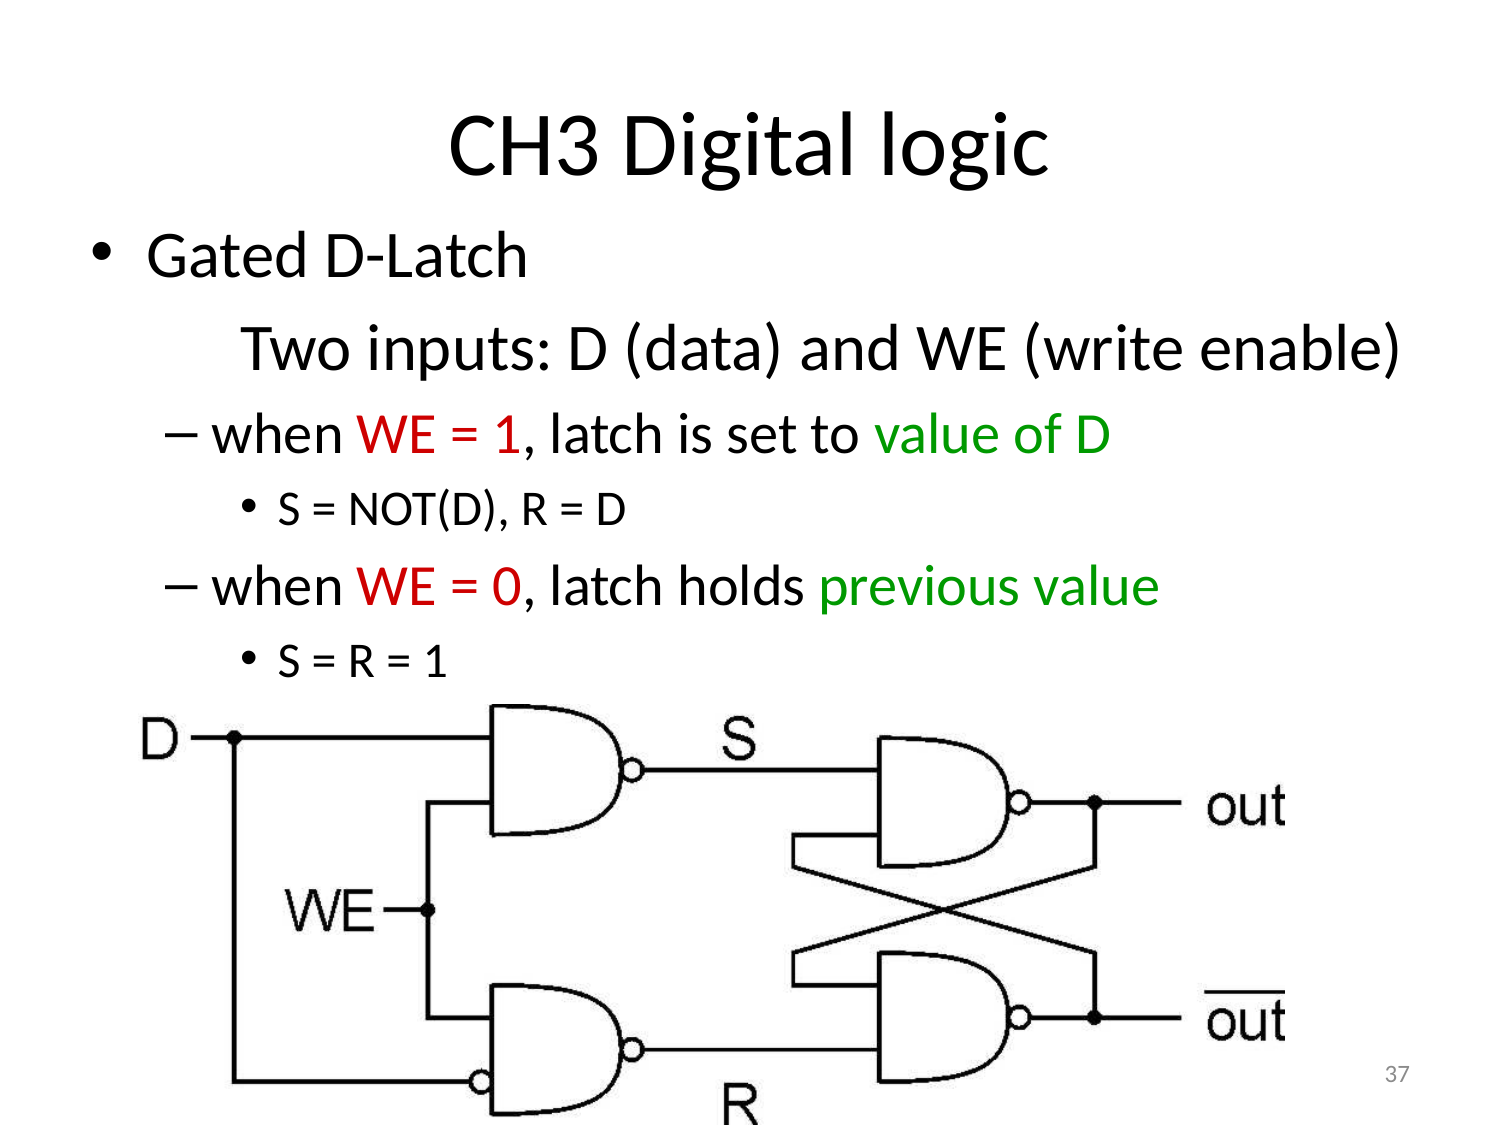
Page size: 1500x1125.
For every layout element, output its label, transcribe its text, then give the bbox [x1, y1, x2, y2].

title CH3 Digital logic [75, 45, 1425, 202]
list Gated D-Latch Two inputs: D (data) and WE (write enable) when WE = 1, latch is set to value of D S = NOT(D), R = D when WE = 0, latch holds previous value S = R = 1 [75, 202, 1425, 946]
picture [138, 704, 1285, 1125]
slide_number 37 [1288, 1042, 1425, 1103]
